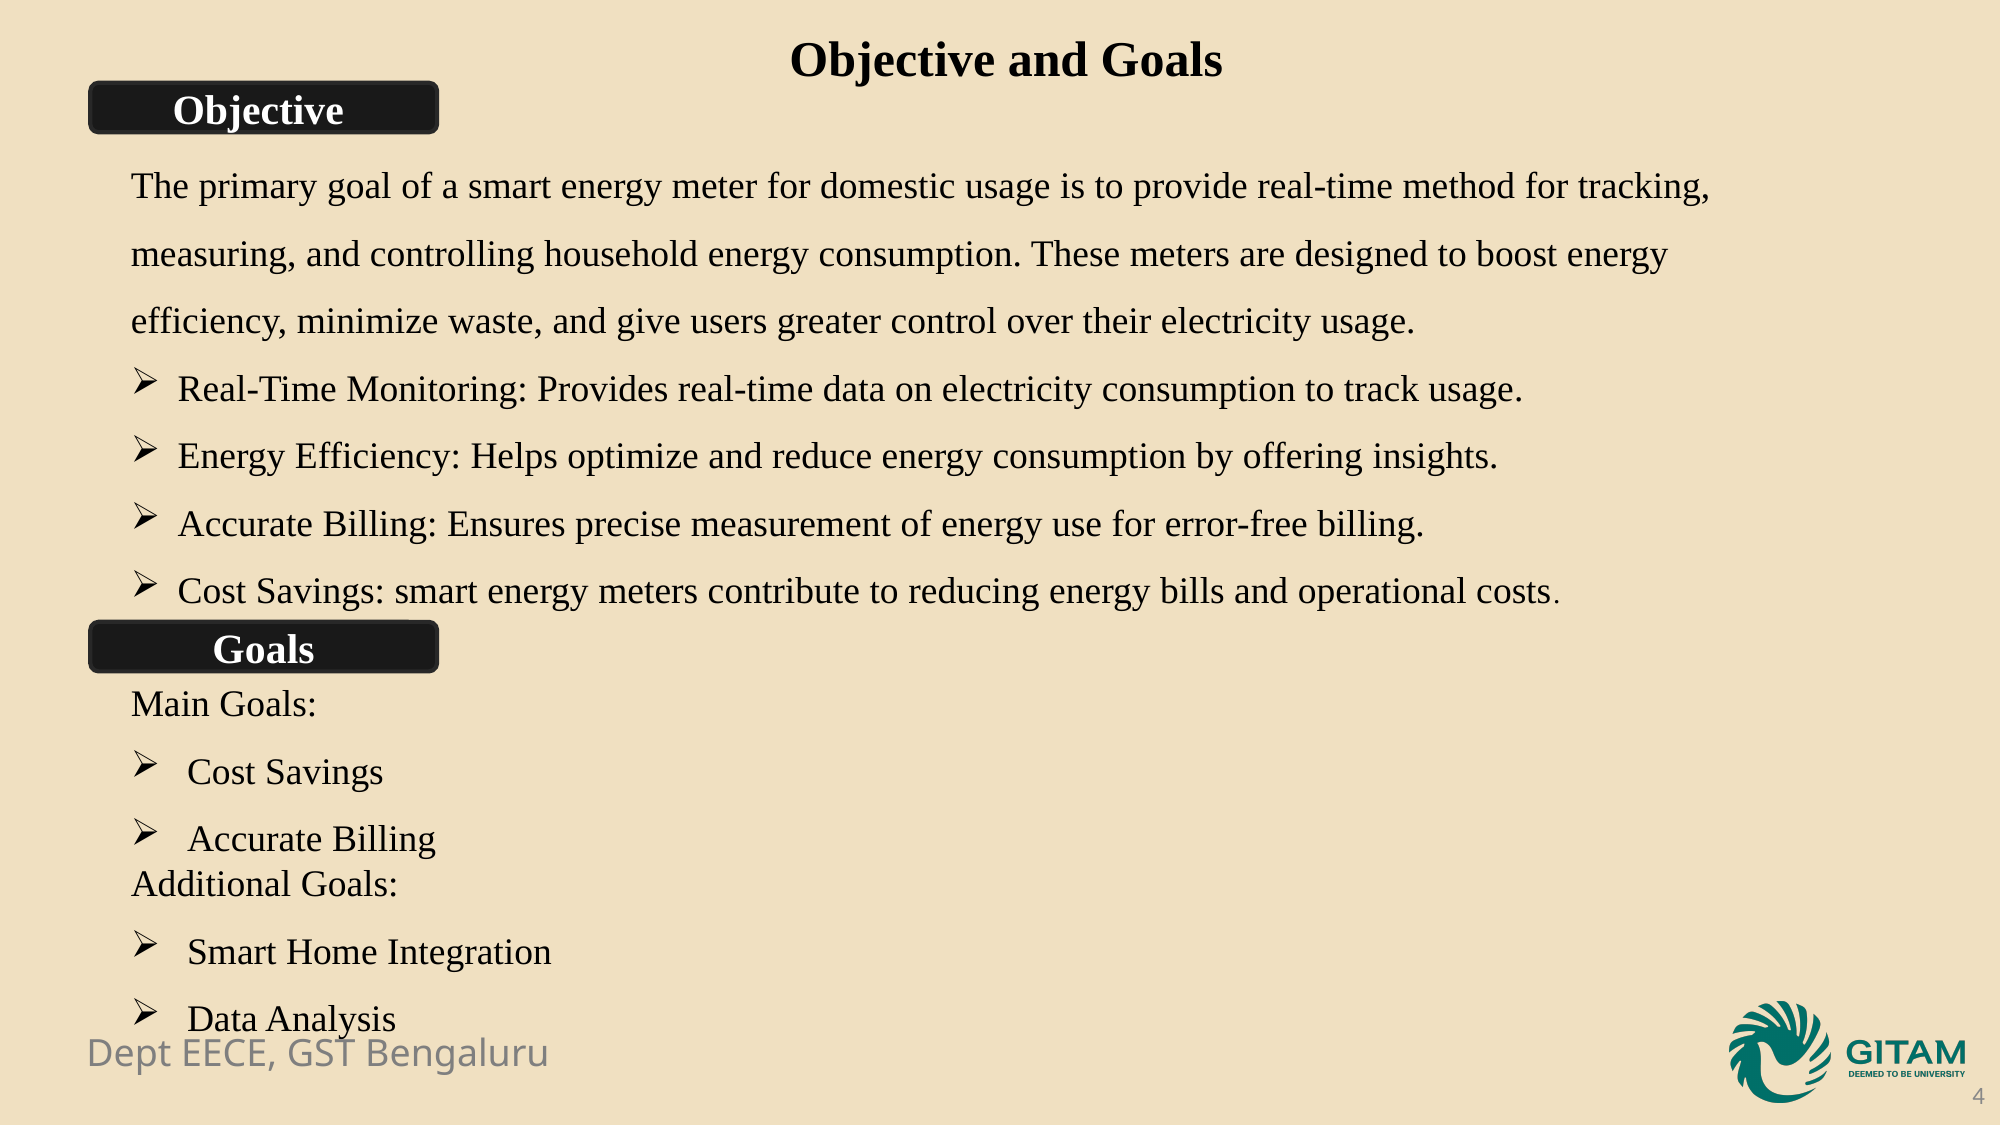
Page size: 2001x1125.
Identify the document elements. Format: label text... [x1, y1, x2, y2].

picture [1729, 1001, 1965, 1065]
text_box Objective and Goals [143, 18, 1869, 100]
text_box Main Goals: Cost Savings Accurate Billing Additional Goals: Smart Home Integration Data Analysis [116, 671, 1117, 1047]
text_box Objective [90, 82, 438, 133]
text_box The primary goal of a smart energy meter for domestic usage is to provide real-time method for tracking, measuring, and controlling household energy consumption. These meters are designed to boost energy efficiency, minimize waste, and give users greater control over their electricity usage. Real-Time Monitoring: Provides real-time data on electricity consumption to track usage. Energy Efficiency: Helps optimize and reduce energy consumption by offering insights. Accurate Billing: Ensures precise measurement of energy use for error-free billing. Cost Savings: smart energy meters contribute to reducing energy bills and operational costs. [116, 131, 1748, 619]
text_box Goals [90, 621, 438, 672]
slide_number 4 [1550, 1065, 2000, 1125]
